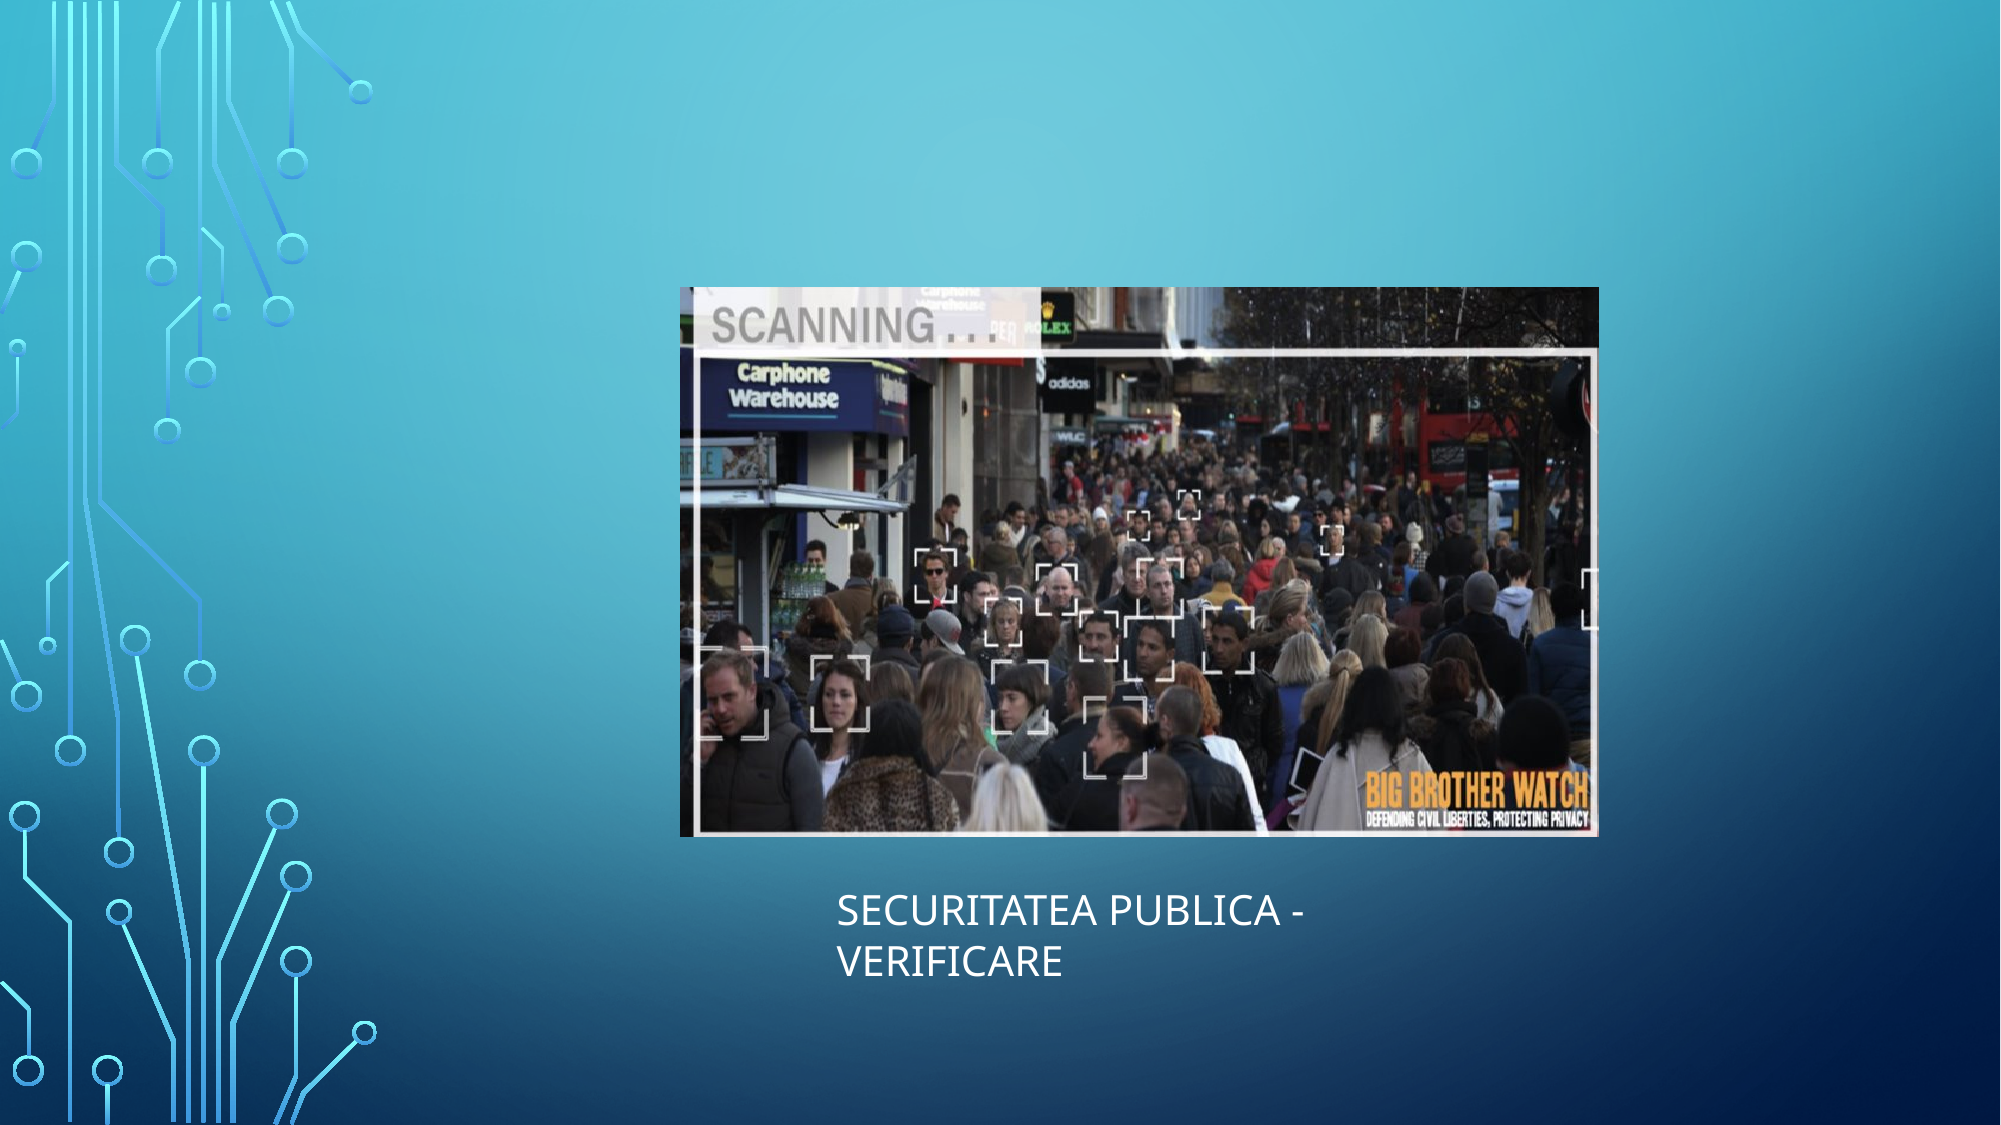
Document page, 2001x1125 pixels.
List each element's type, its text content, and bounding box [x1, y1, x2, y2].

picture [680, 287, 1599, 837]
text_box SECURITATEA PUBLICA - VERIFICARE [821, 876, 1455, 992]
